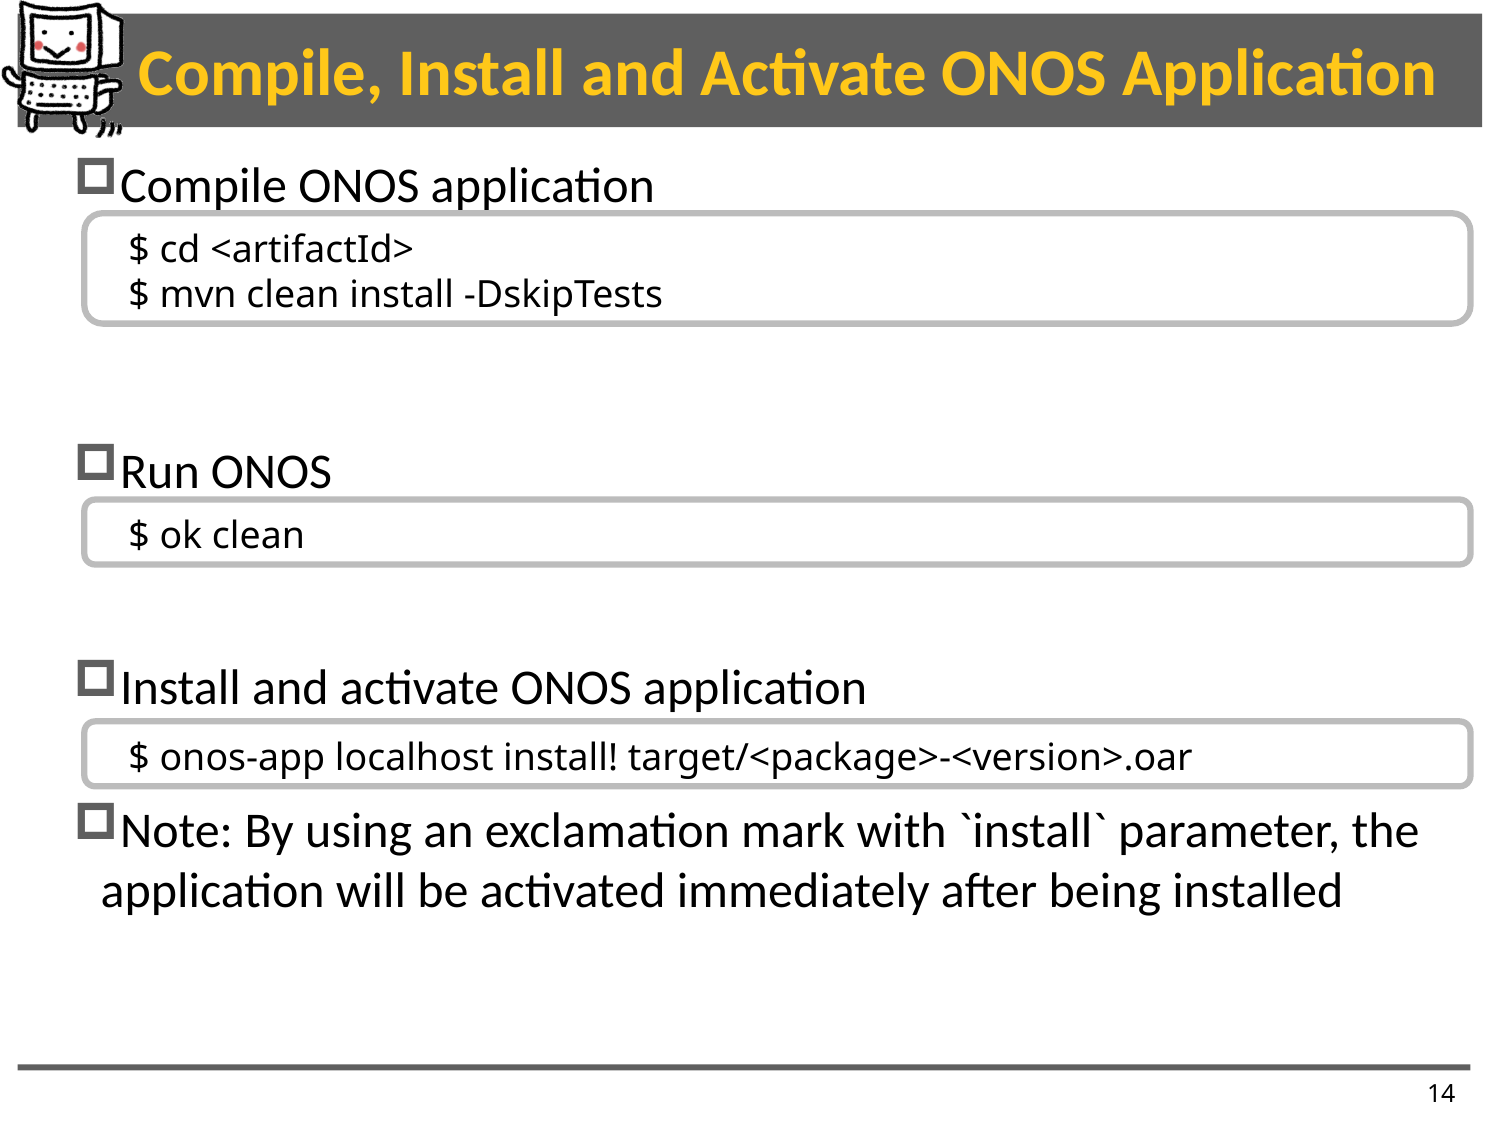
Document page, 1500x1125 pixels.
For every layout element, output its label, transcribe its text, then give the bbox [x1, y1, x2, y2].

picture [0, 0, 128, 138]
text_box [84, 721, 1471, 787]
slide_number 14 [1104, 1070, 1471, 1124]
list Compile ONOS application Run ONOS Install and activate ONOS application Note: By using an exclamation mark with `install` parameter, the application will be activated immediately after being installed [29, 137, 1471, 1071]
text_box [84, 499, 1471, 565]
title Compile, Install and Activate ONOS Application [123, 31, 1500, 106]
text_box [84, 212, 1471, 324]
